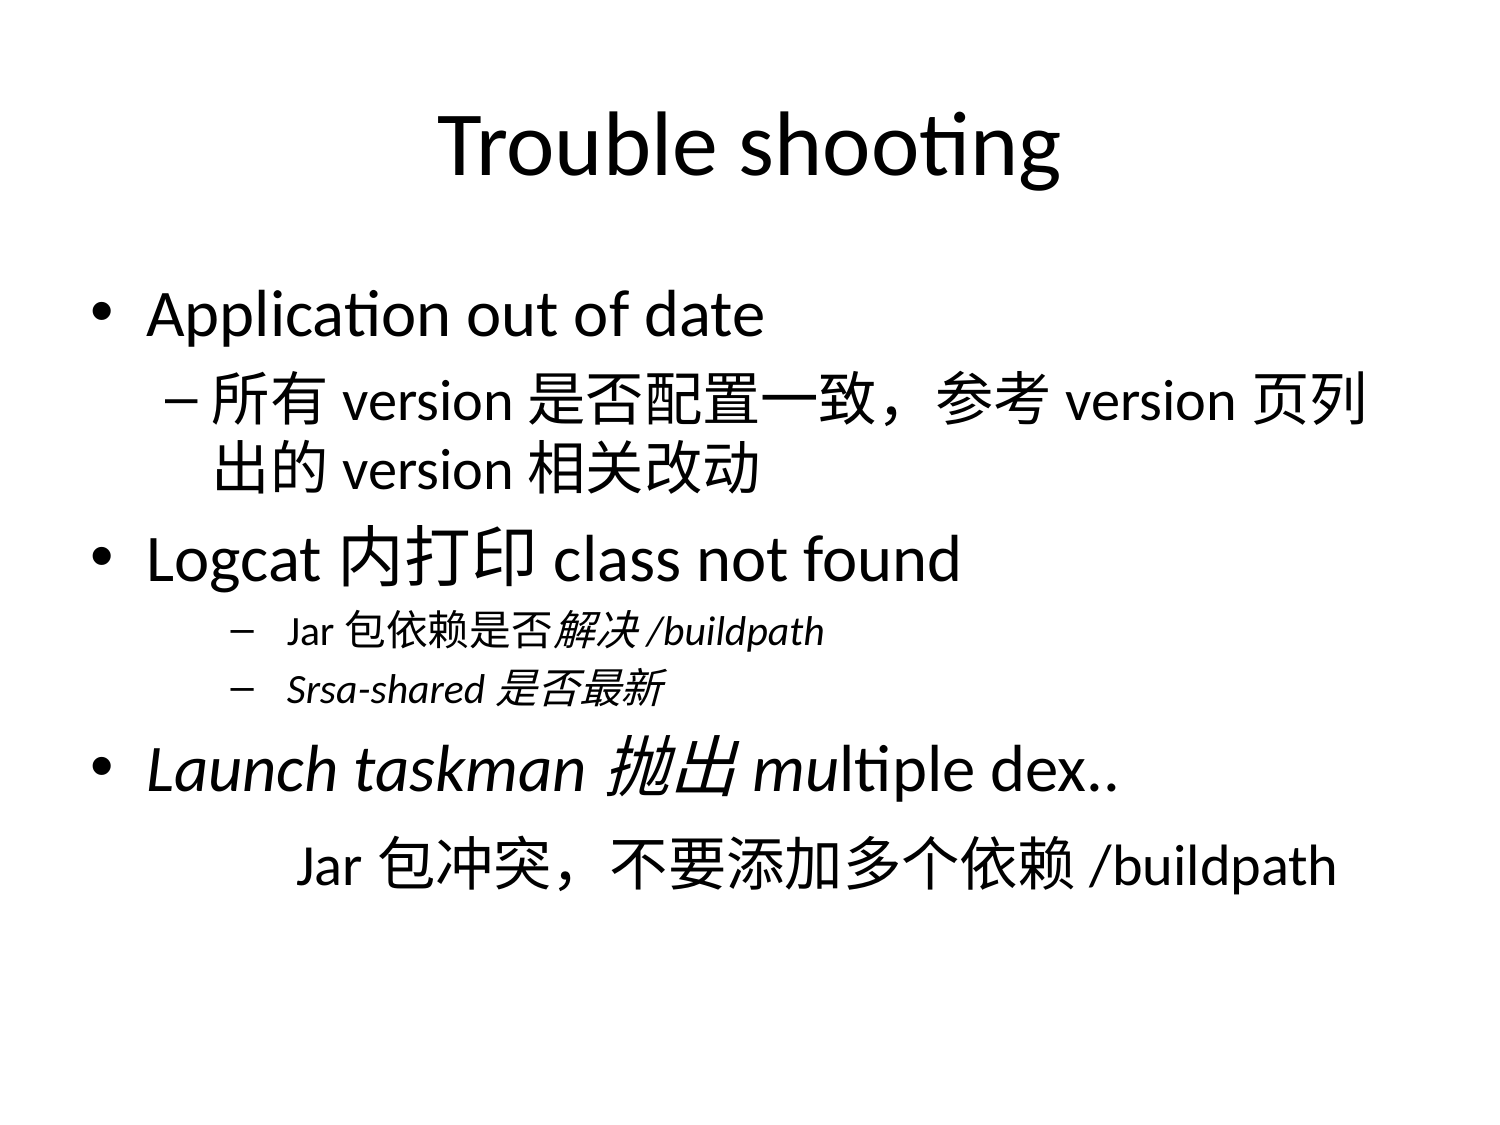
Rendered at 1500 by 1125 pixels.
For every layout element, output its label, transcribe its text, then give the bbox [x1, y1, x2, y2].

list Application out of date 所有version是否配置一致，参考version页列出的version相关改动 Logcat内打印class not found Jar包依赖是否解决/buildpath Srsa-shared是否最新 Launch taskman抛出multiple dex.. Jar包冲突，不要添加多个依赖/buildpath [75, 262, 1425, 1005]
title Trouble shooting [75, 45, 1425, 233]
